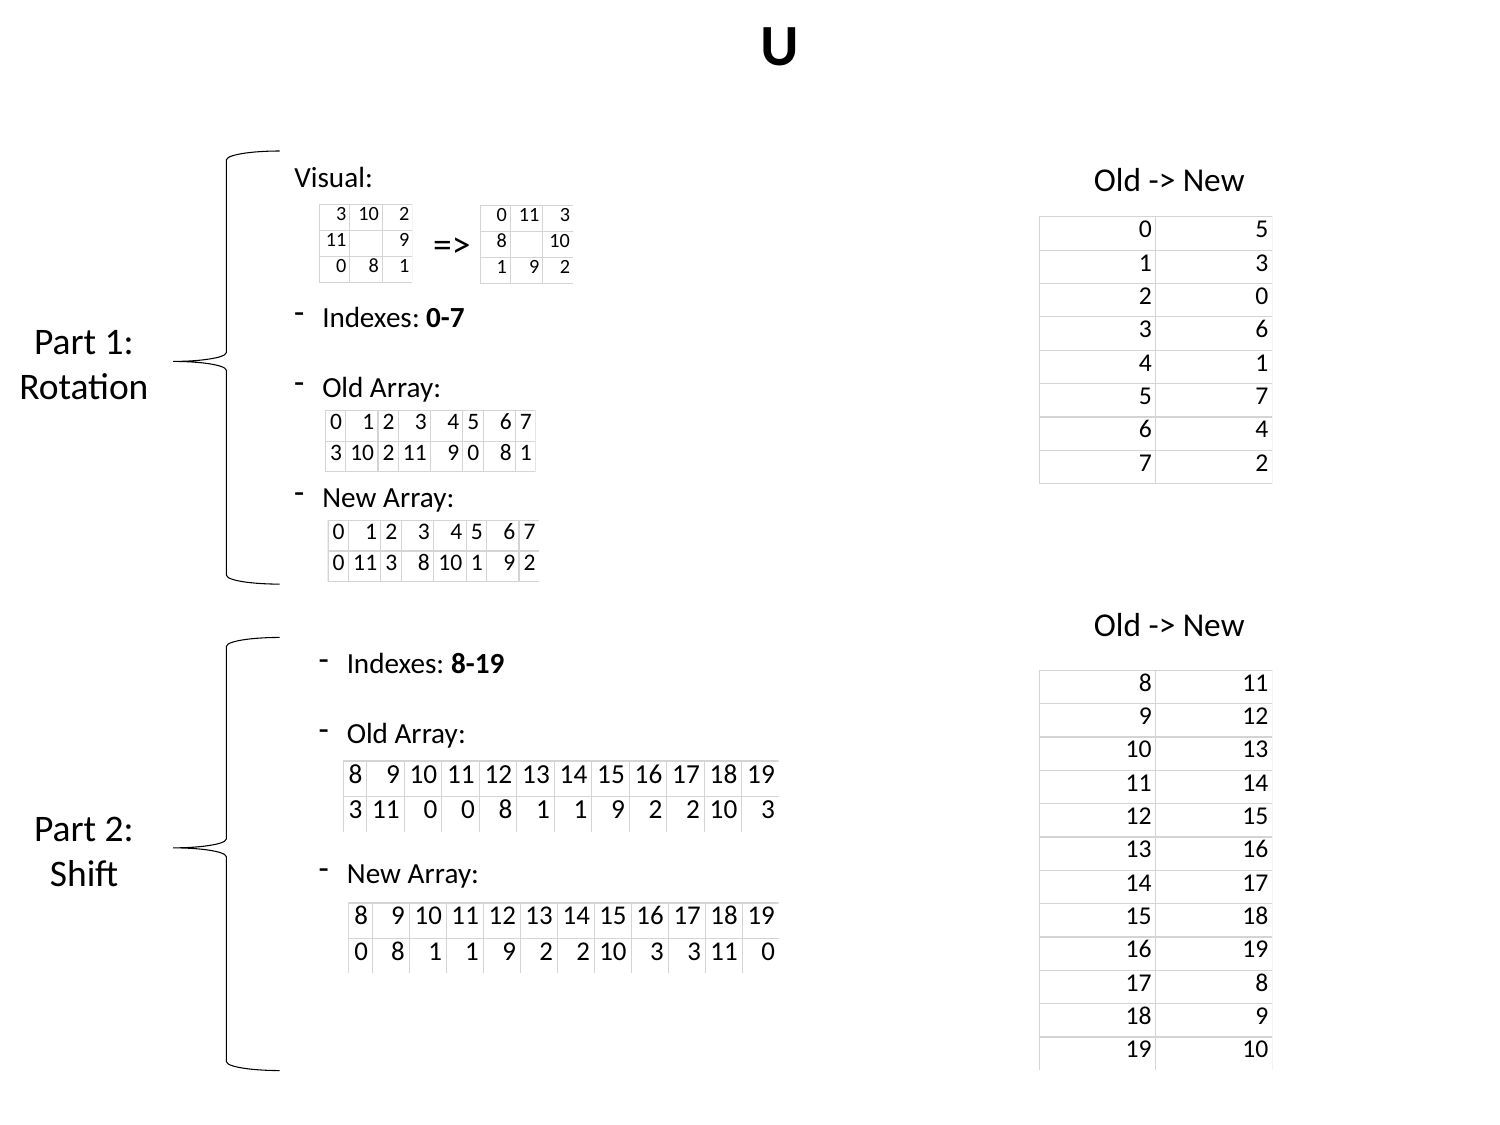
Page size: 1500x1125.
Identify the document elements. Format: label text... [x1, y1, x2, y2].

picture [1038, 216, 1273, 484]
picture [342, 760, 780, 833]
picture [479, 204, 574, 284]
text_box Part 1: Rotation [0, 310, 183, 415]
text_box Indexes: 8-19 Old Array: New Array: [304, 637, 716, 1062]
text_box Part 2: Shift [0, 796, 183, 902]
text_box [173, 636, 280, 1072]
picture [319, 203, 413, 283]
text_box [173, 150, 280, 585]
text_box Old -> New [1079, 151, 1260, 216]
picture [327, 519, 540, 582]
text_box => [418, 213, 479, 273]
text_box Visual: Indexes: 0-7 Old Array: New Array: [279, 151, 691, 686]
picture [348, 902, 780, 974]
picture [324, 410, 536, 473]
picture [1038, 669, 1273, 1071]
text_box U [715, 0, 844, 85]
text_box Old -> New [1079, 595, 1260, 669]
